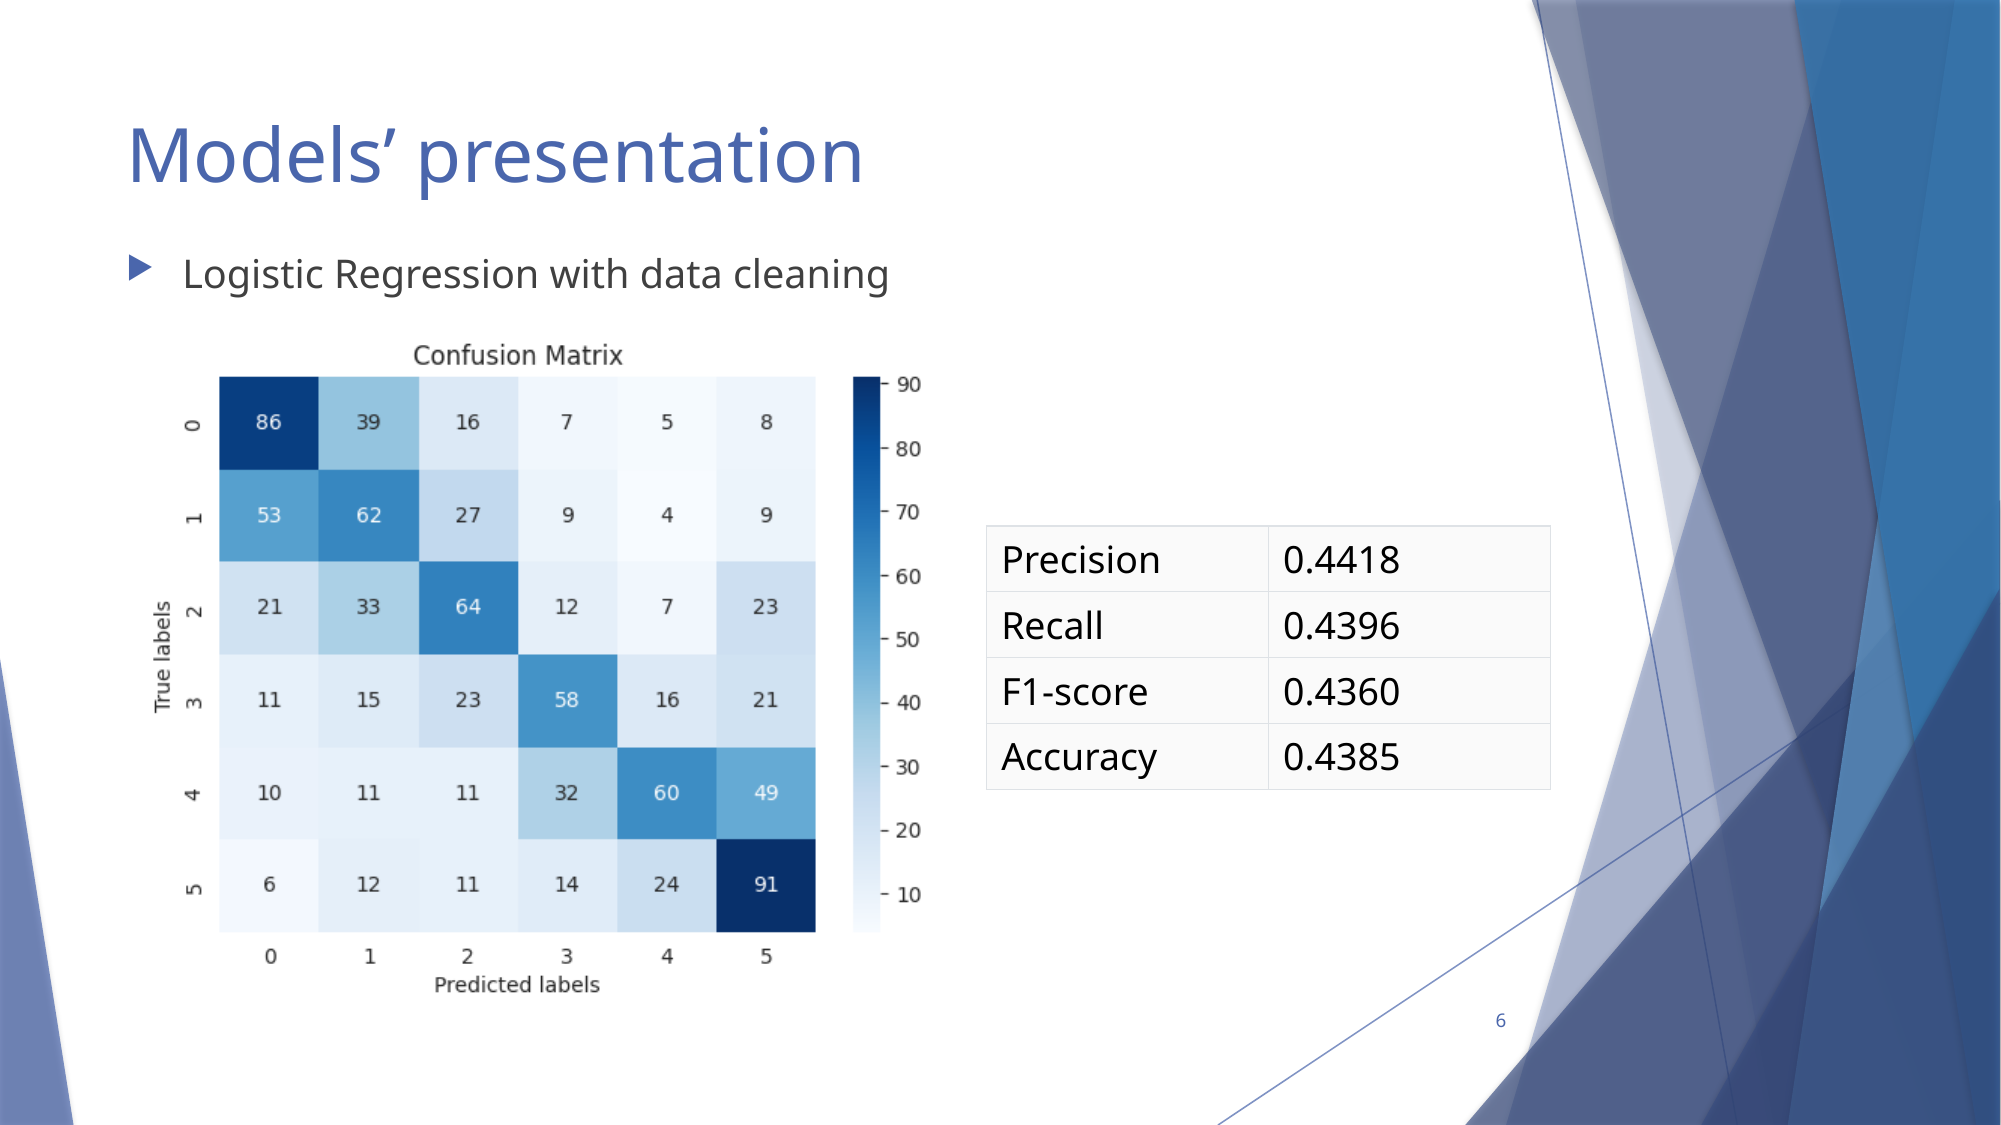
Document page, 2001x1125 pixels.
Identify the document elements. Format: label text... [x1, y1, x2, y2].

table_header Precision [987, 527, 1268, 591]
table_cell Accuracy [987, 724, 1268, 789]
title Models’ presentation [111, 99, 1522, 241]
table_cell 0.4396 [1269, 592, 1550, 657]
table_header 0.4418 [1269, 527, 1550, 591]
table_cell Recall [987, 592, 1268, 657]
list Logistic Regression with data cleaning [111, 241, 1522, 878]
picture [139, 328, 936, 1013]
table_cell F1-score [987, 658, 1268, 723]
slide_number 6 [1409, 991, 1522, 1051]
table_cell 0.4360 [1269, 658, 1550, 723]
table_cell 0.4385 [1269, 724, 1550, 789]
